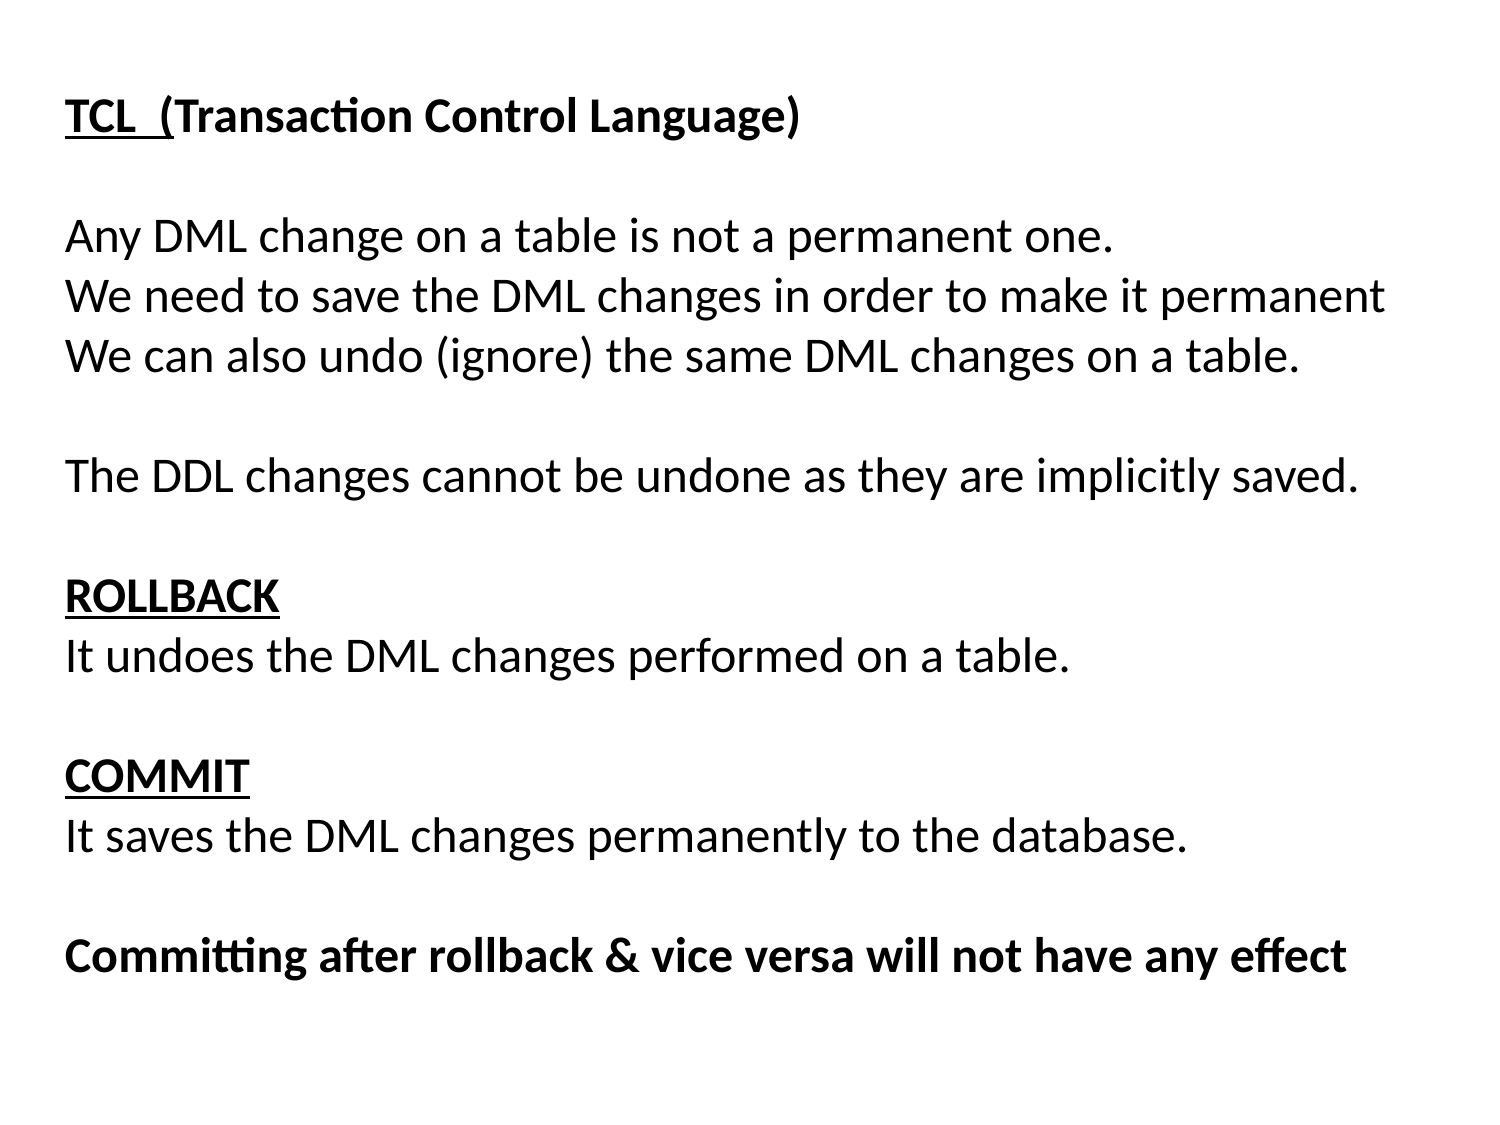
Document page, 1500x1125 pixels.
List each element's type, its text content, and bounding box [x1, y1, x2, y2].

text_box TCL (Transaction Control Language) Any DML change on a table is not a permanent one. We need to save the DML changes in order to make it permanent We can also undo (ignore) the same DML changes on a table. The DDL changes cannot be undone as they are implicitly saved. ROLLBACK It undoes the DML changes performed on a table. COMMIT It saves the DML changes permanently to the database. Committing after rollback & vice versa will not have any effect [50, 74, 1450, 990]
